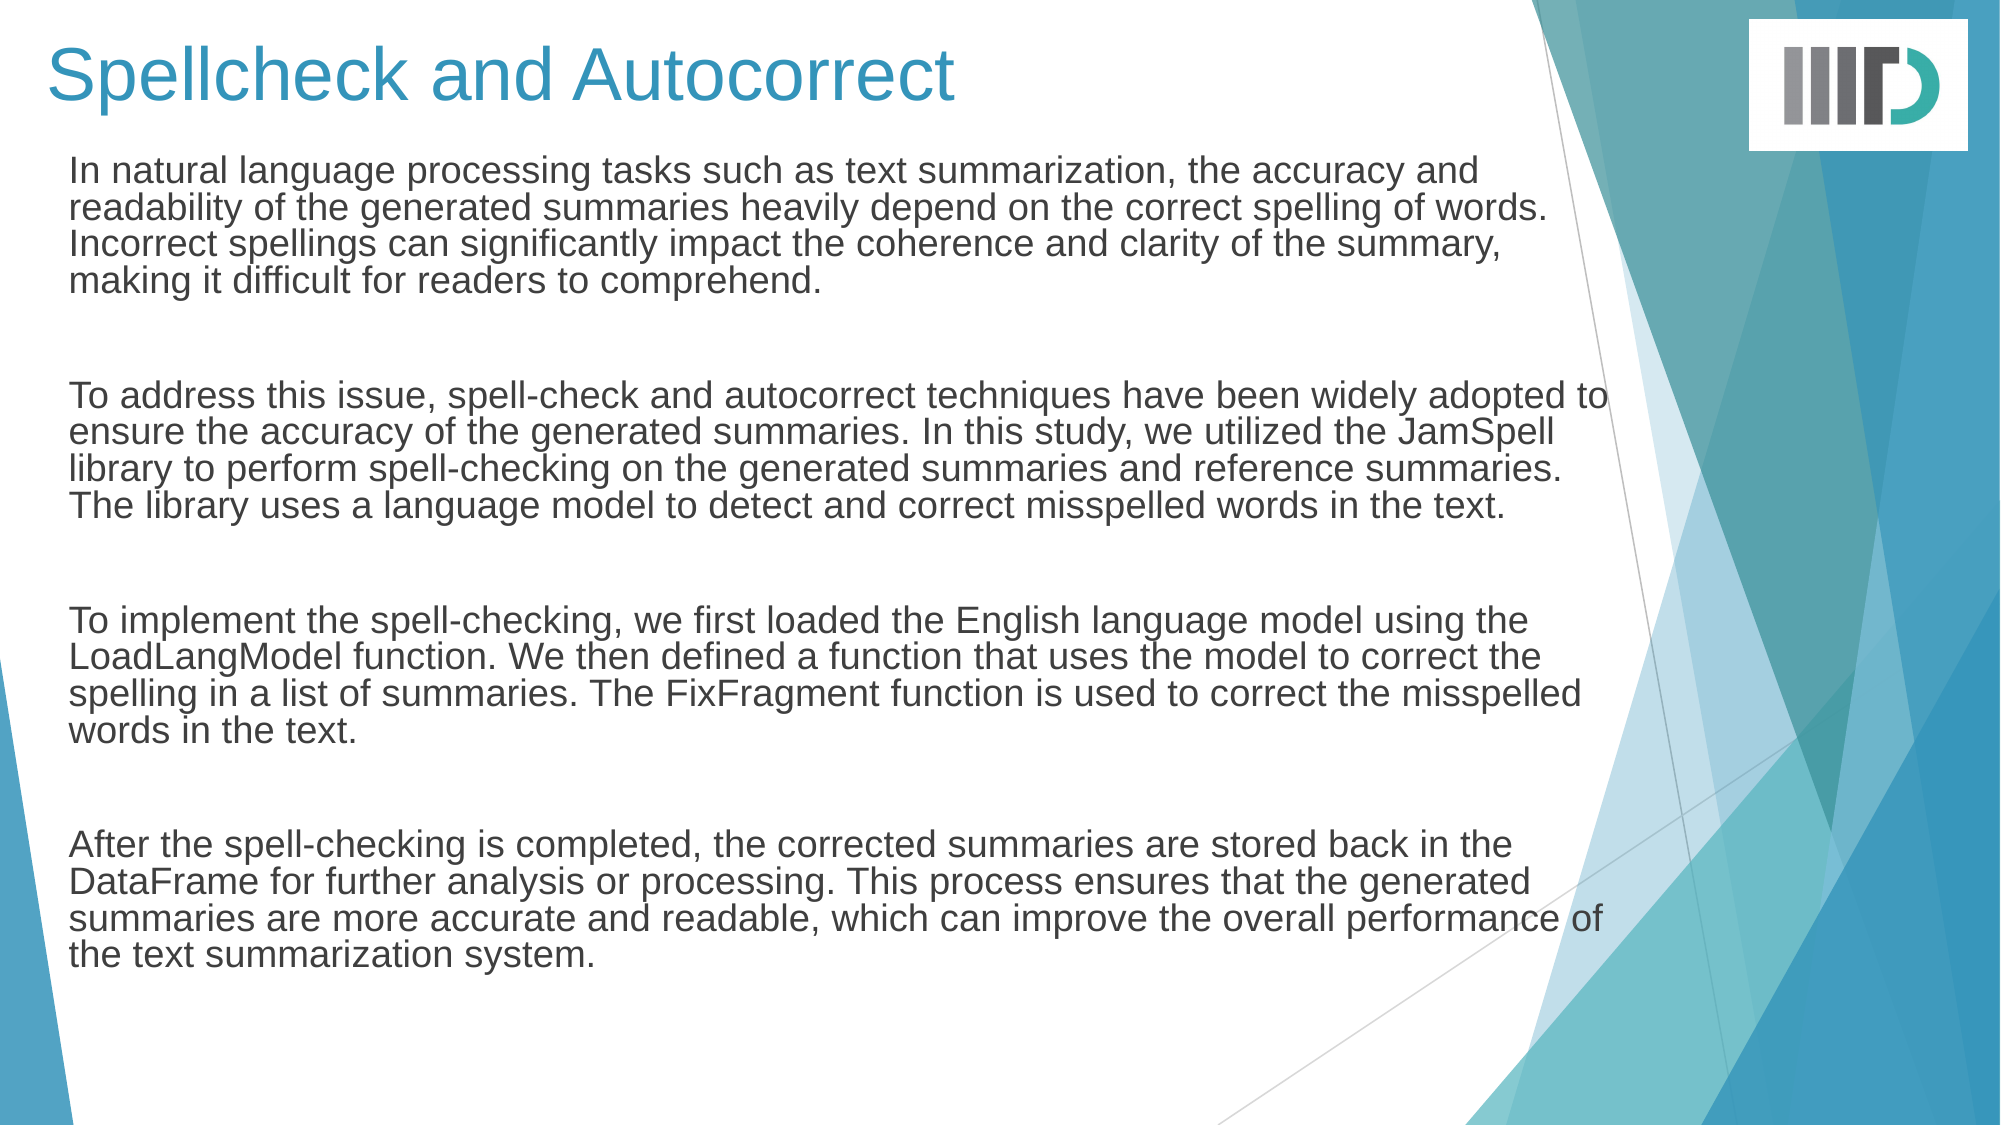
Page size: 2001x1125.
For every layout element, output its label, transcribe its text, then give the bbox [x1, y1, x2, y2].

picture [1749, 19, 1968, 151]
list In natural language processing tasks such as text summarization, the accuracy and readability of the generated summaries heavily depend on the correct spelling of words. Incorrect spellings can significantly impact the coherence and clarity of the summary, making it difficult for readers to comprehend. To address this issue, spell-check and autocorrect techniques have been widely adopted to ensure the accuracy of the generated summaries. In this study, we utilized the JamSpell library to perform spell-checking on the generated summaries and reference summaries. The library uses a language model to detect and correct misspelled words in the text. To implement the spell-checking, we first loaded the English language model using the LoadLangModel function. We then defined a function that uses the model to correct the spelling in a list of summaries. The FixFragment function is used to correct the misspelled words in the text. After the spell-checking is completed, the corrected summaries are stored back in the DataFrame for further analysis or processing. This process ensures that the generated summaries are more accurate and readable, which can improve the overall performance of the text summarization system. [53, 146, 1633, 1023]
title Spellcheck and Autocorrect [31, 17, 1442, 147]
